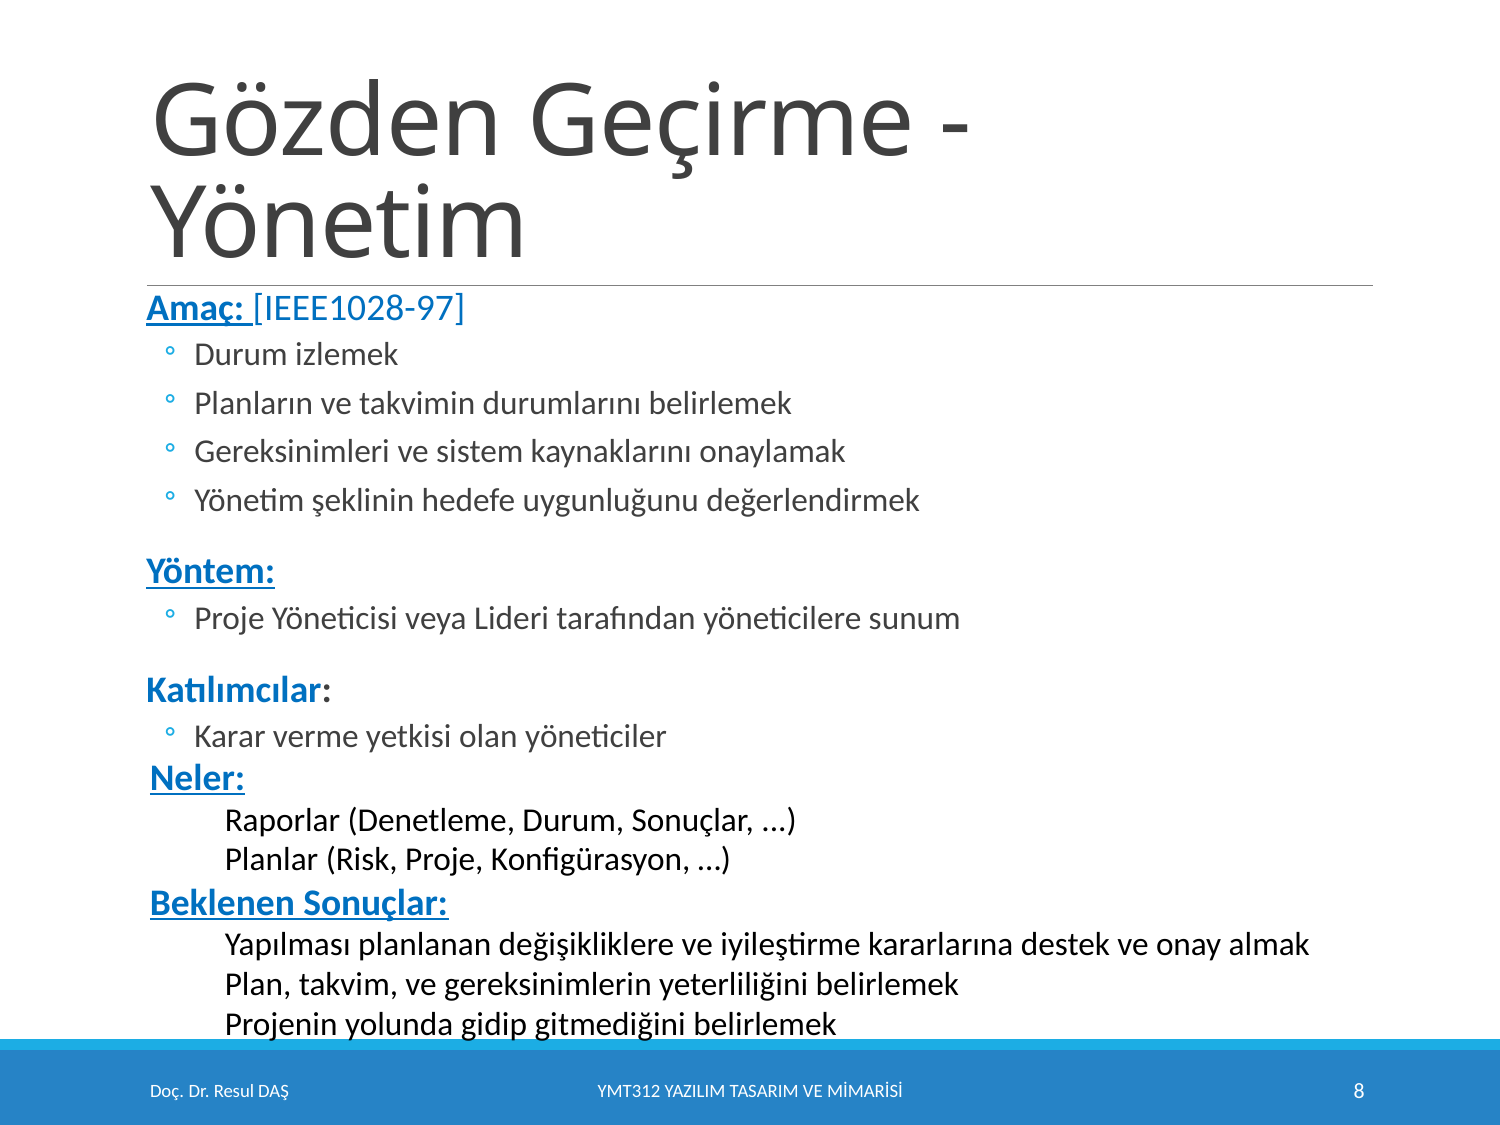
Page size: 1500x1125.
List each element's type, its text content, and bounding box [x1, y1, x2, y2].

footer YMT312 Yazılım Tasarım ve Mimarisi [453, 1059, 1047, 1120]
text_box Neler: Raporlar (Denetleme, Durum, Sonuçlar, ...) Planlar (Risk, Proje, Konfigürasyon, …) Beklenen Sonuçlar: Yapılması planlanan değişikliklere ve iyileştirme kararlarına destek ve onay almak Plan, takvim, ve gereksinimlerin yeterliliğini belirlemek Projenin yolunda gidip gitmediğini belirlemek [135, 745, 1407, 1050]
slide_number 8 [1218, 1059, 1380, 1120]
list Amaç: [IEEE1028-97] Durum izlemek Planların ve takvimin durumlarını belirlemek Gereksinimleri ve sistem kaynaklarını onaylamak Yönetim şeklinin hedefe uygunluğunu değerlendirmek Yöntem: Proje Yöneticisi veya Lideri tarafından yöneticilere sunum Katılımcılar: Karar verme yetkisi olan yöneticiler [131, 280, 1369, 695]
slide_number Doç. Dr. Resul DAŞ [135, 1059, 440, 1120]
title Gözden Geçirme - Yönetim [135, 47, 1373, 285]
